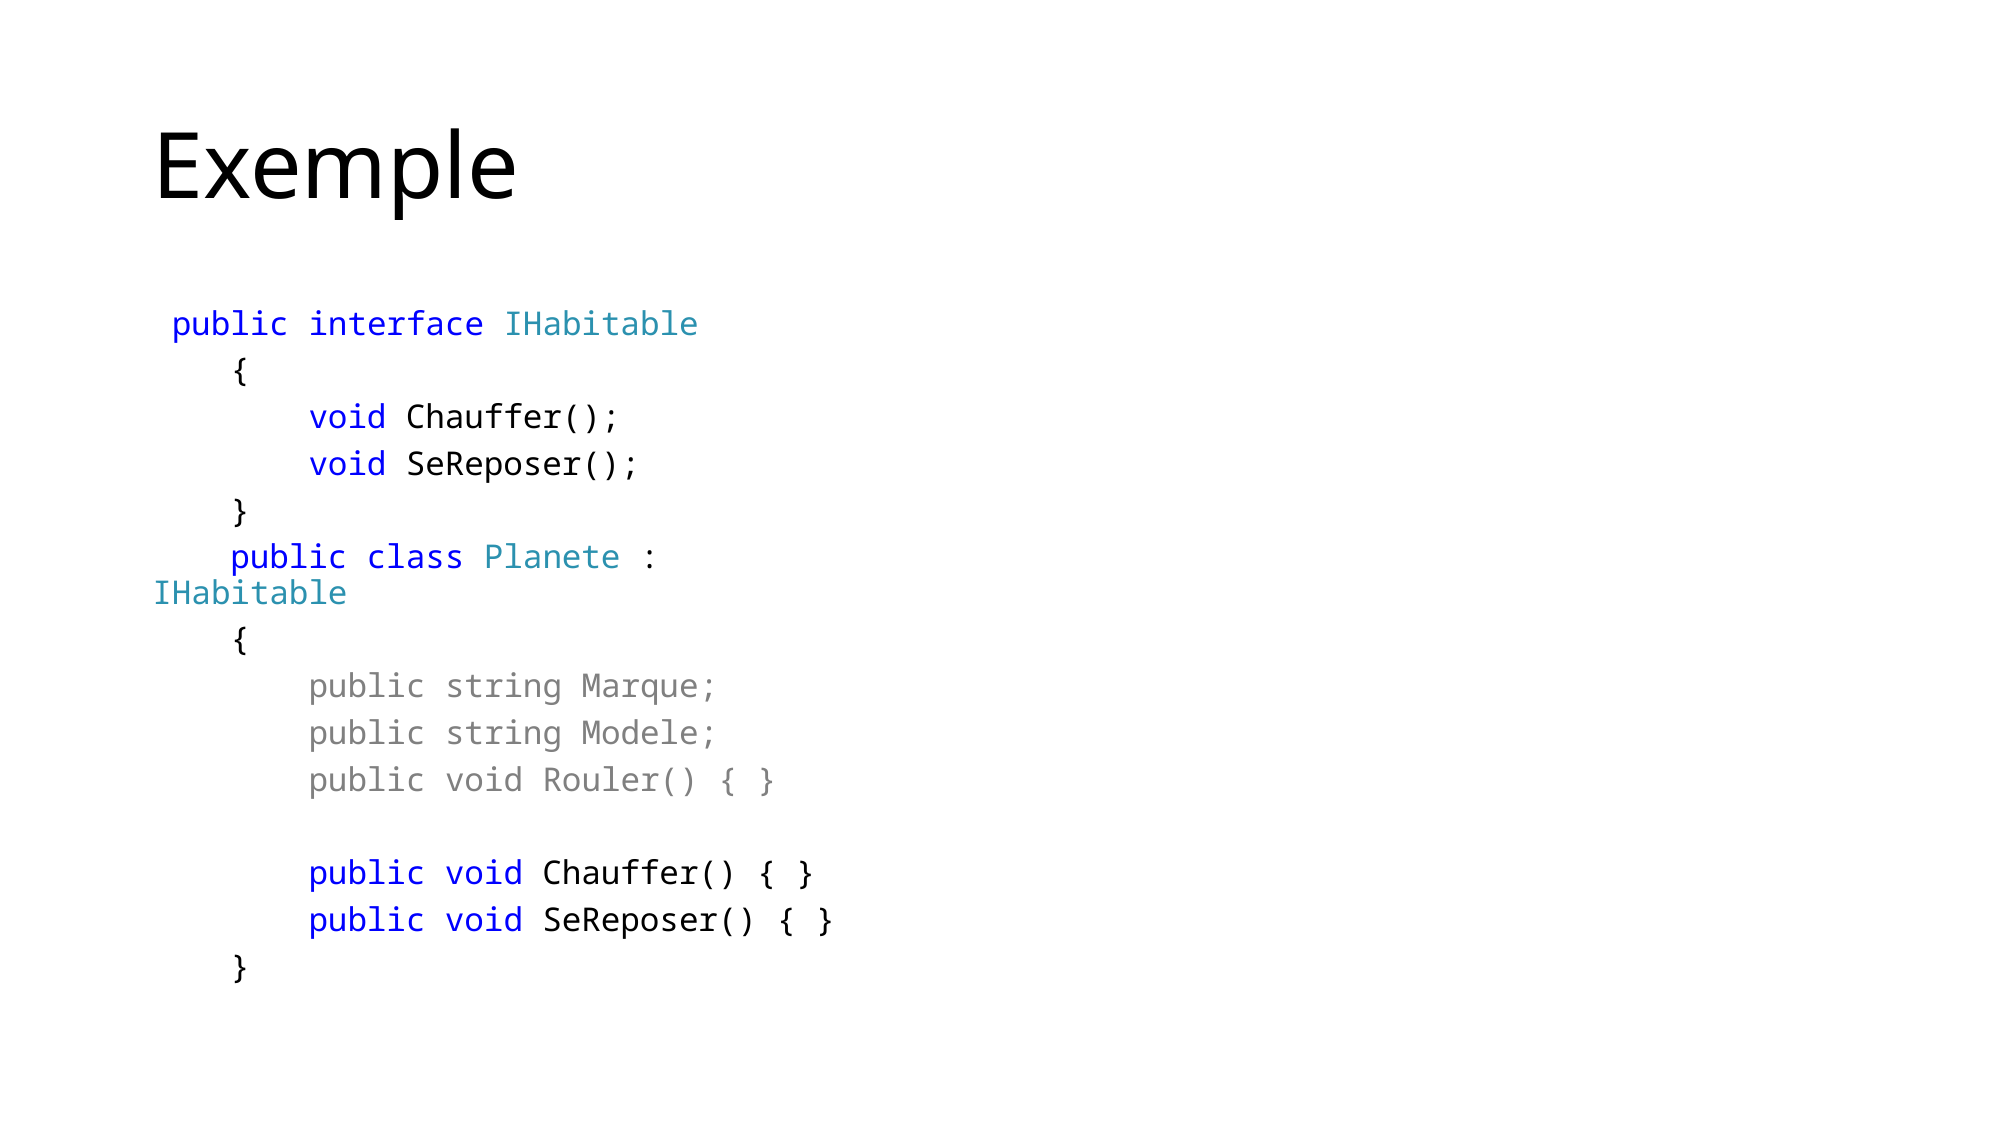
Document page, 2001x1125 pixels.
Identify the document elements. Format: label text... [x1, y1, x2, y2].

list public interface IHabitable { void Chauffer(); void SeReposer(); } public class Planete : IHabitable { public string Marque; public string Modele; public void Rouler() { } public void Chauffer() { } public void SeReposer() { } } [137, 299, 863, 1014]
title Exemple [137, 59, 1863, 278]
